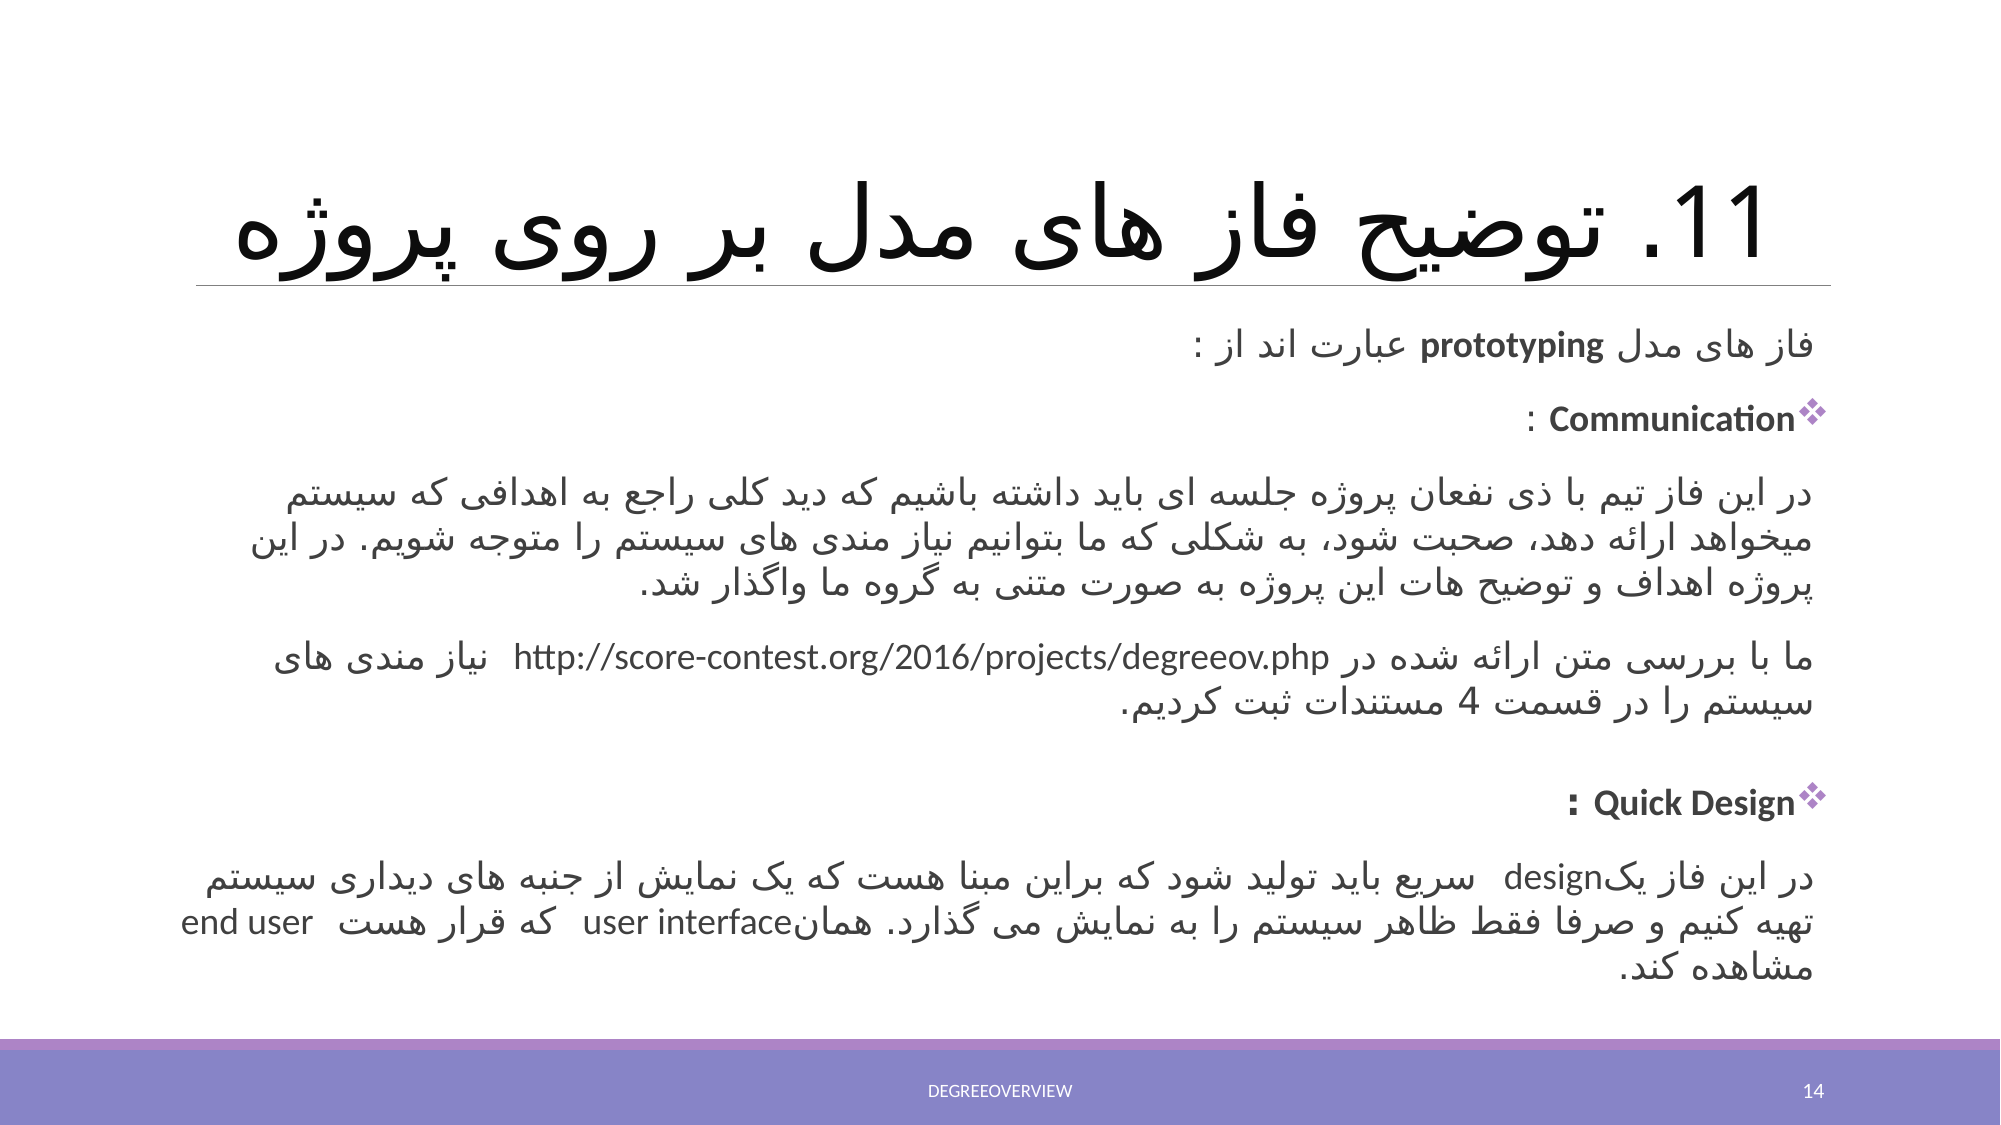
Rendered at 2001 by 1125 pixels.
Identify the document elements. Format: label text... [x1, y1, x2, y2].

title 11. توضیح فاز های مدل بر روی پروژه [180, 47, 1830, 285]
footer DegreeOverview [604, 1059, 1396, 1120]
slide_number 14 [1624, 1059, 1840, 1120]
list فاز های مدل prototyping عبارت اند از : Communication : در این فاز تیم با ذی نفعان پروژه جلسه ای باید داشته باشیم که دید کلی راجع به اهدافی که سیستم میخواهد ارائه دهد، صحبت شود، به شکلی که ما بتوانیم نیاز مندی های سیستم را متوجه شویم. در این پروژه اهداف و توضیح هات این پروژه به صورت متنی به گروه ما واگذار شد. ما با بررسی متن ارائه شده در http://score-contest.org/2016/projects/degreeov.php نیاز مندی های سیستم را در قسمت 4 مستندات ثبت کردیم. Quick Design : در این فاز یکdesign سریع باید تولید شود که براین مبنا هست که یک نمایش از جنبه های دیداری سیستم تهیه کنیم و صرفا فقط ظاهر سیستم را به نمایش می گذارد. همانuser interface که قرار هست end user مشاهده کند. [180, 285, 1830, 1025]
